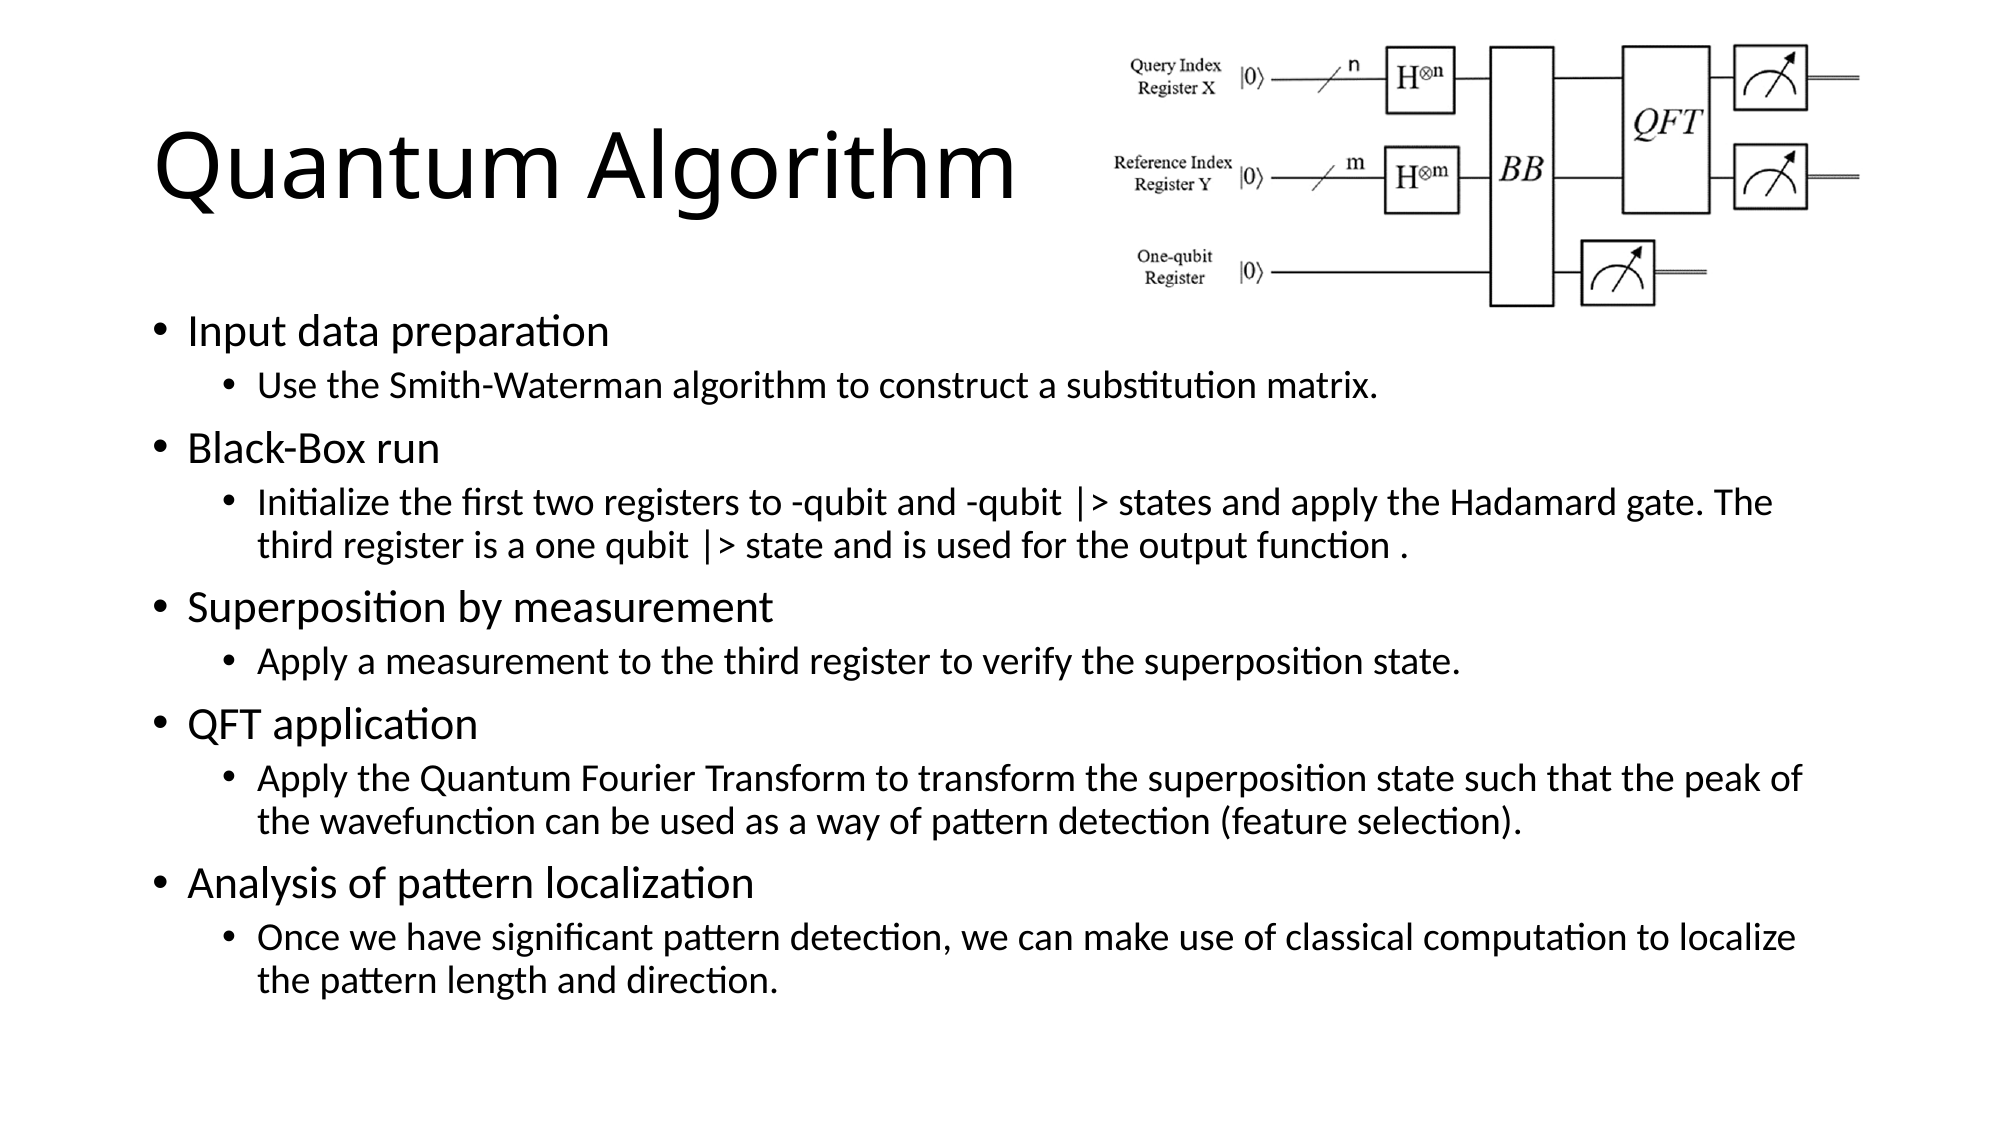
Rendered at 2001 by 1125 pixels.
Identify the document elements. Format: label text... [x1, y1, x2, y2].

title Quantum Algorithm [137, 59, 1112, 278]
picture [1112, 39, 1863, 308]
